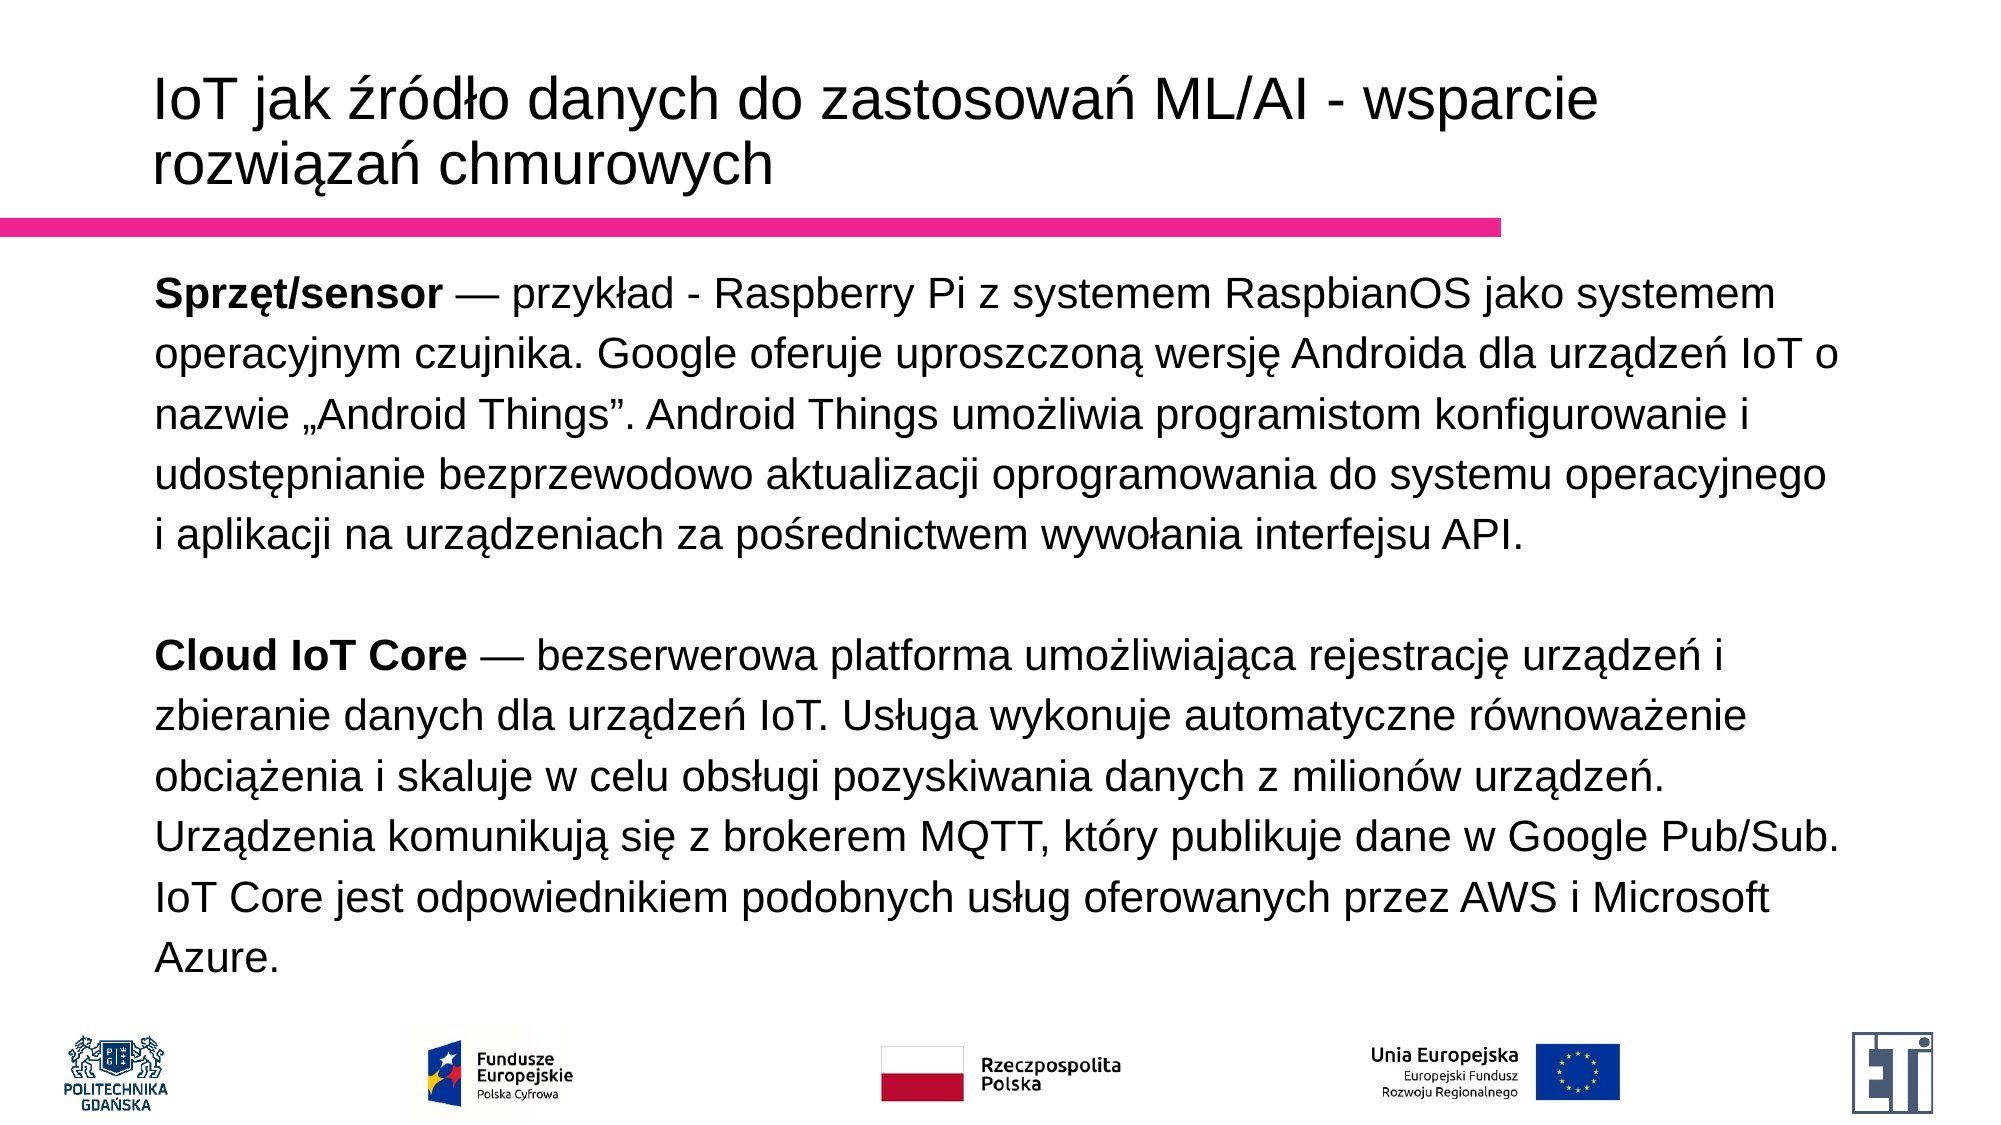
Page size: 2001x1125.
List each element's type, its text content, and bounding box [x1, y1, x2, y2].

picture [411, 1023, 589, 1123]
list Sprzęt/sensor — przykład - Raspberry Pi z systemem RaspbianOS jako systemem operacyjnym czujnika. Google oferuje uproszczoną wersję Androida dla urządzeń IoT o nazwie „Android Things”. Android Things umożliwia programistom konfigurowanie i udostępnianie bezprzewodowo aktualizacji oprogramowania do systemu operacyjnego i aplikacji na urządzeniach za pośrednictwem wywołania interfejsu API. Cloud IoT Core — bezserwerowa platforma umożliwiająca rejestrację urządzeń i zbieranie danych dla urządzeń IoT. Usługa wykonuje automatyczne równoważenie obciążenia i skaluje w celu obsługi pozyskiwania danych z milionów urządzeń. Urządzenia komunikują się z brokerem MQTT, który publikuje dane w Google Pub/Sub. IoT Core jest odpowiednikiem podobnych usług oferowanych przez AWS i Microsoft Azure. [139, 249, 1865, 1014]
picture [862, 1027, 1138, 1119]
title IoT jak źródło danych do zastosowań ML/AI - wsparcie rozwiązań chmurowych [137, 59, 1863, 206]
picture [1353, 1025, 1638, 1118]
picture [1852, 1032, 1934, 1114]
picture [36, 1016, 196, 1125]
